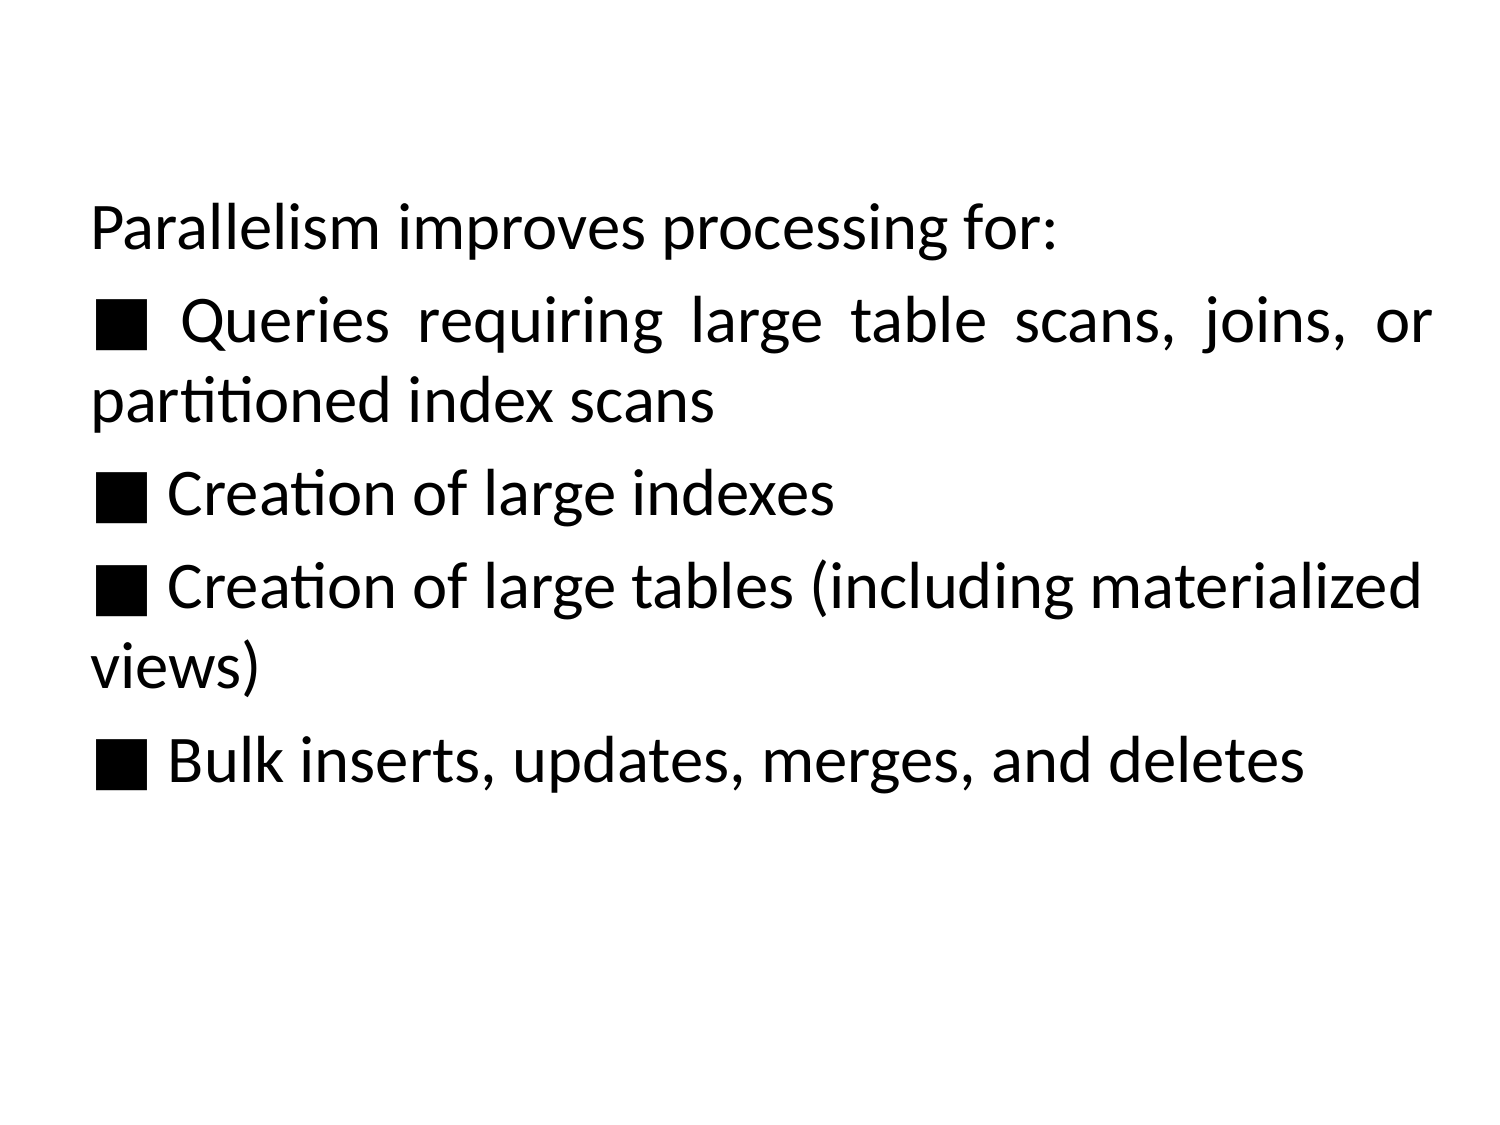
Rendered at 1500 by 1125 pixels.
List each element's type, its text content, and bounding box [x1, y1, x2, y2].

list Parallelism improves processing for: ■ Queries requiring large table scans, joins, or partitioned index scans ■ Creation of large indexes ■ Creation of large tables (including materialized views) ■ Bulk inserts, updates, merges, and deletes [75, 174, 1450, 950]
